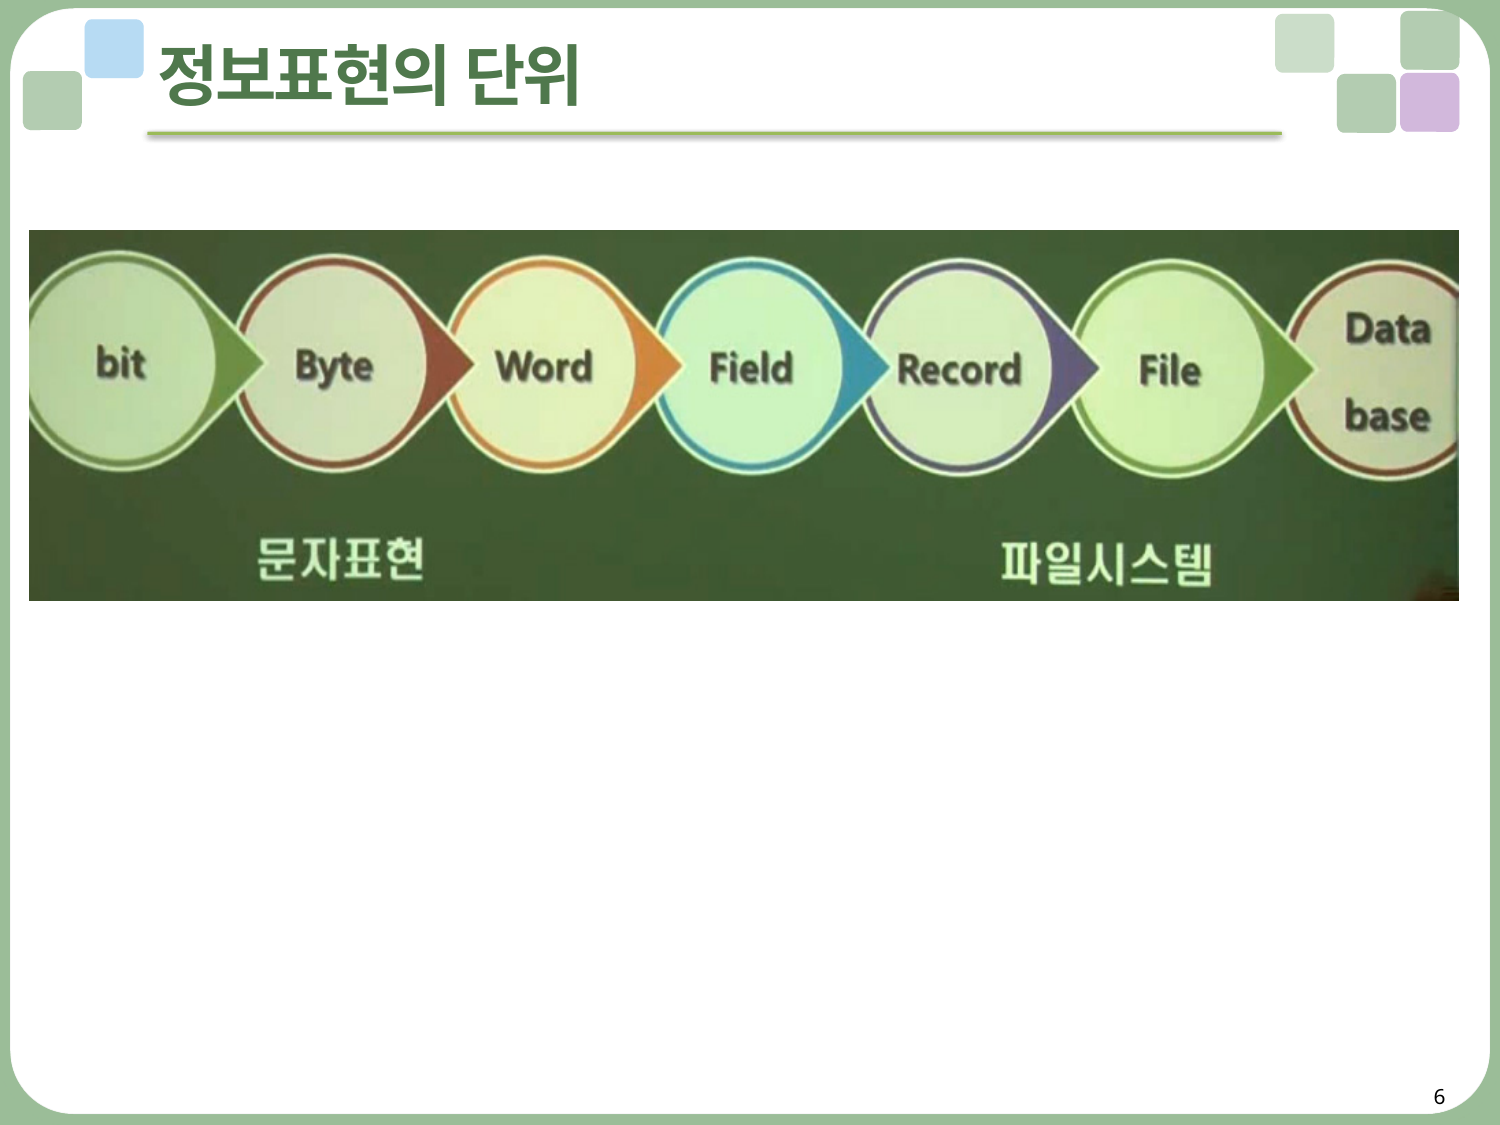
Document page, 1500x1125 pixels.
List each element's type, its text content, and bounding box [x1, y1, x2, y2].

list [29, 229, 1460, 601]
picture [0, 0, 1500, 1125]
title 정보표현의 단위 [142, 25, 1459, 123]
